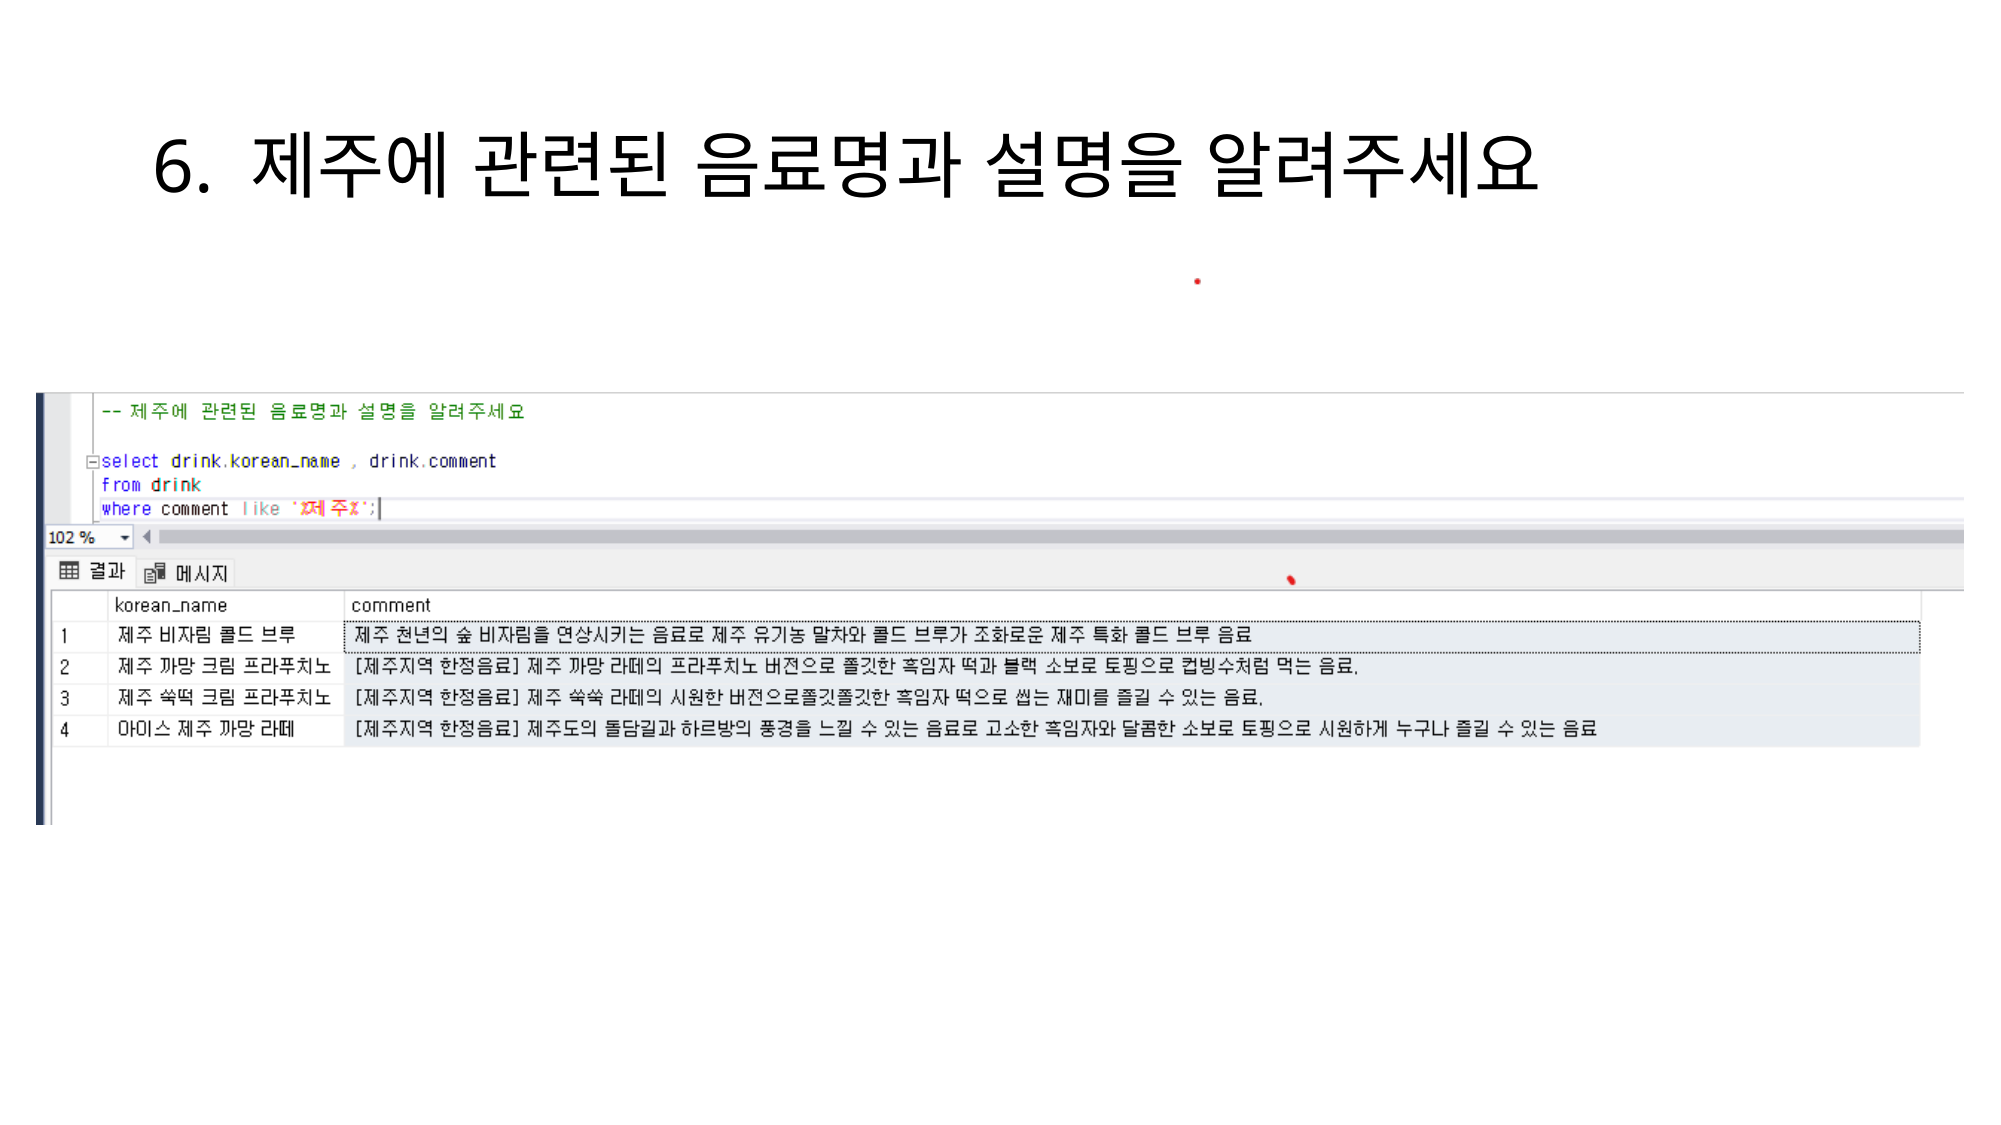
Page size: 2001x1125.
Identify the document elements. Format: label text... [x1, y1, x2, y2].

picture [36, 277, 1964, 825]
title 6. 제주에 관련된 음료명과 설명을 알려주세요 [137, 59, 1863, 277]
